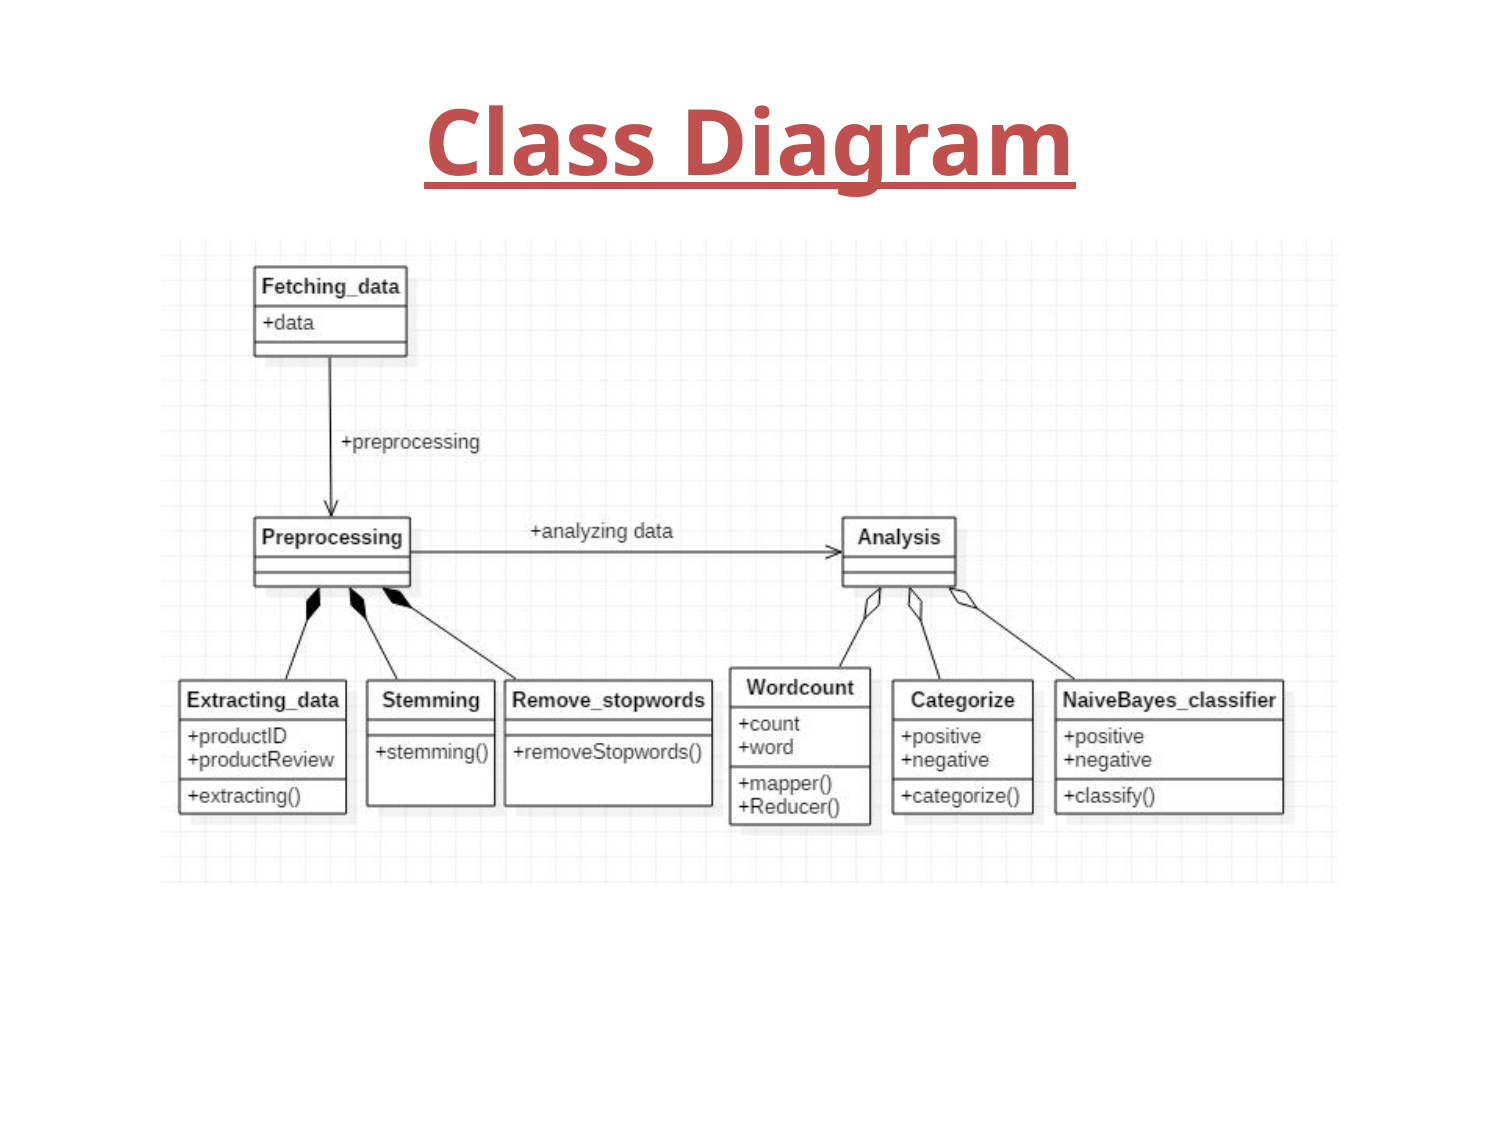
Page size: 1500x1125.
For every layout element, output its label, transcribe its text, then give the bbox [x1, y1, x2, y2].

picture [161, 239, 1339, 886]
title Class Diagram [74, 44, 1426, 233]
